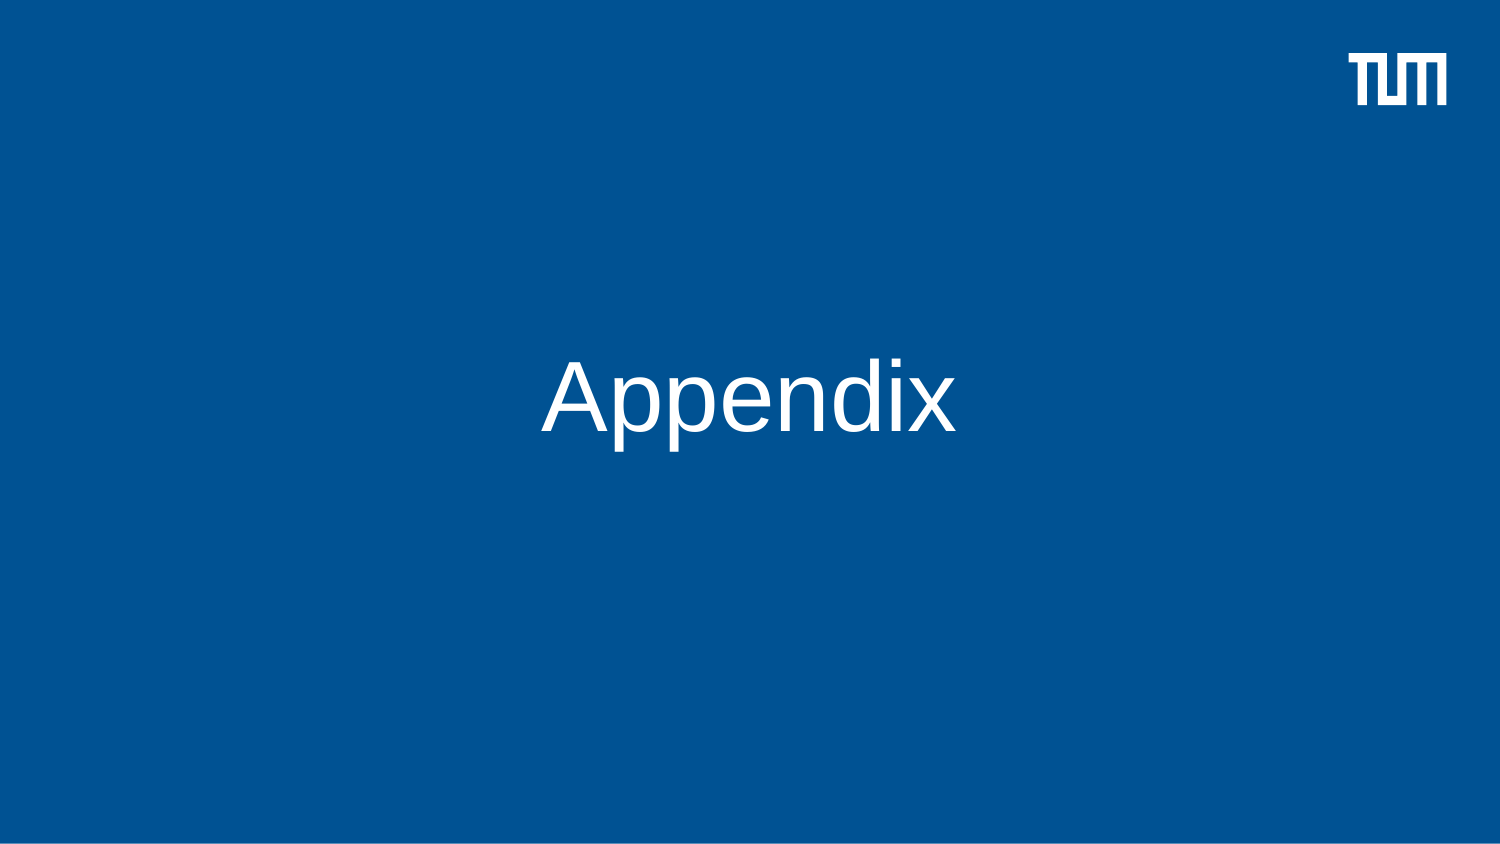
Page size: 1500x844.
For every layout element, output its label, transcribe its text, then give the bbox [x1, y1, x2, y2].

title Appendix [51, 384, 1449, 459]
